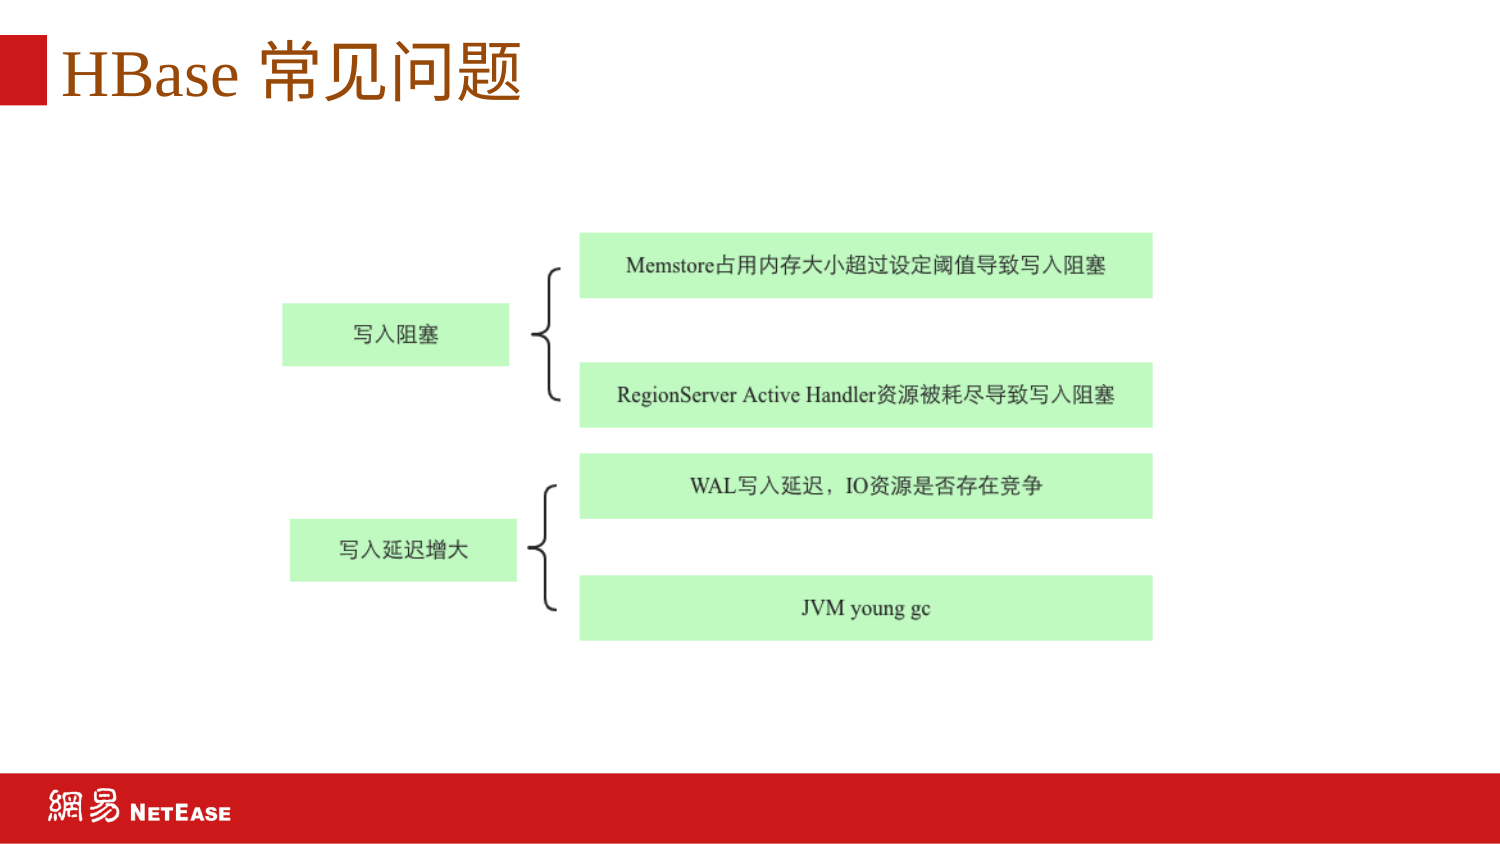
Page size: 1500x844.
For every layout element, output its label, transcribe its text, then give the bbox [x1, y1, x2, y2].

picture [253, 220, 1200, 656]
title HBase常见问题 [46, 33, 1454, 106]
picture [46, 786, 231, 824]
